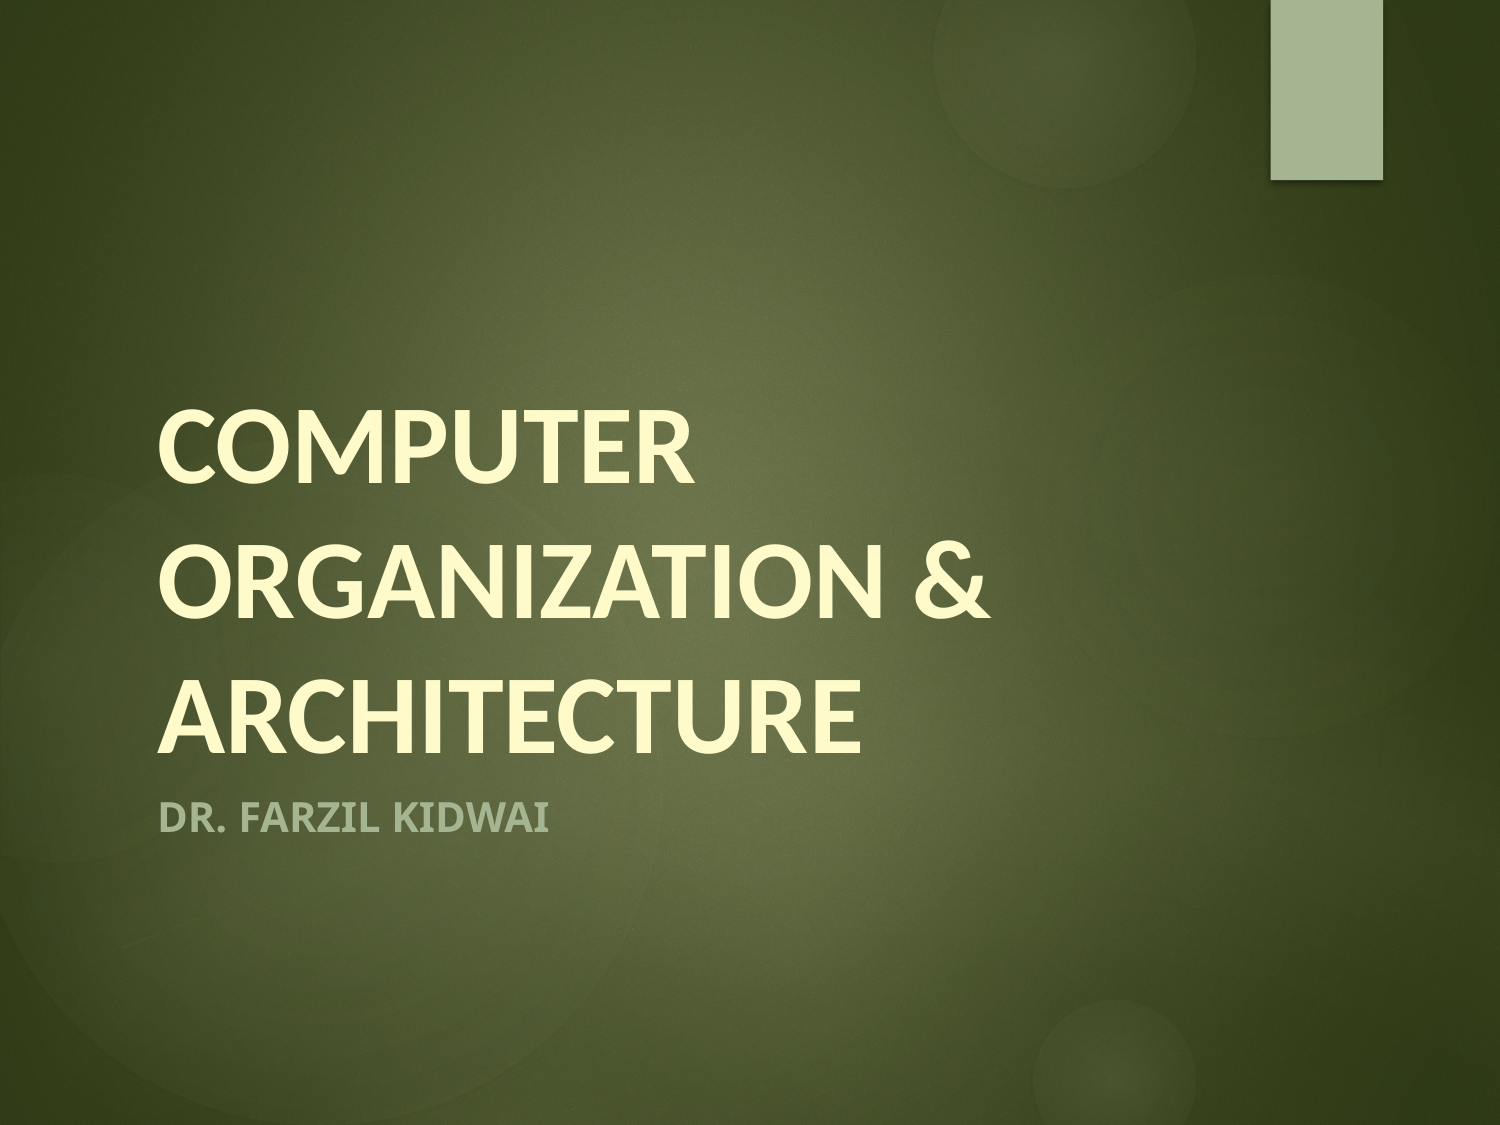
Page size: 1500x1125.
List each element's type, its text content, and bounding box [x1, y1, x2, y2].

title COMPUTER ORGANIZATION & ARCHITECTURE [142, 353, 1229, 783]
subtitle Dr. Farzil Kidwai [142, 783, 1229, 925]
